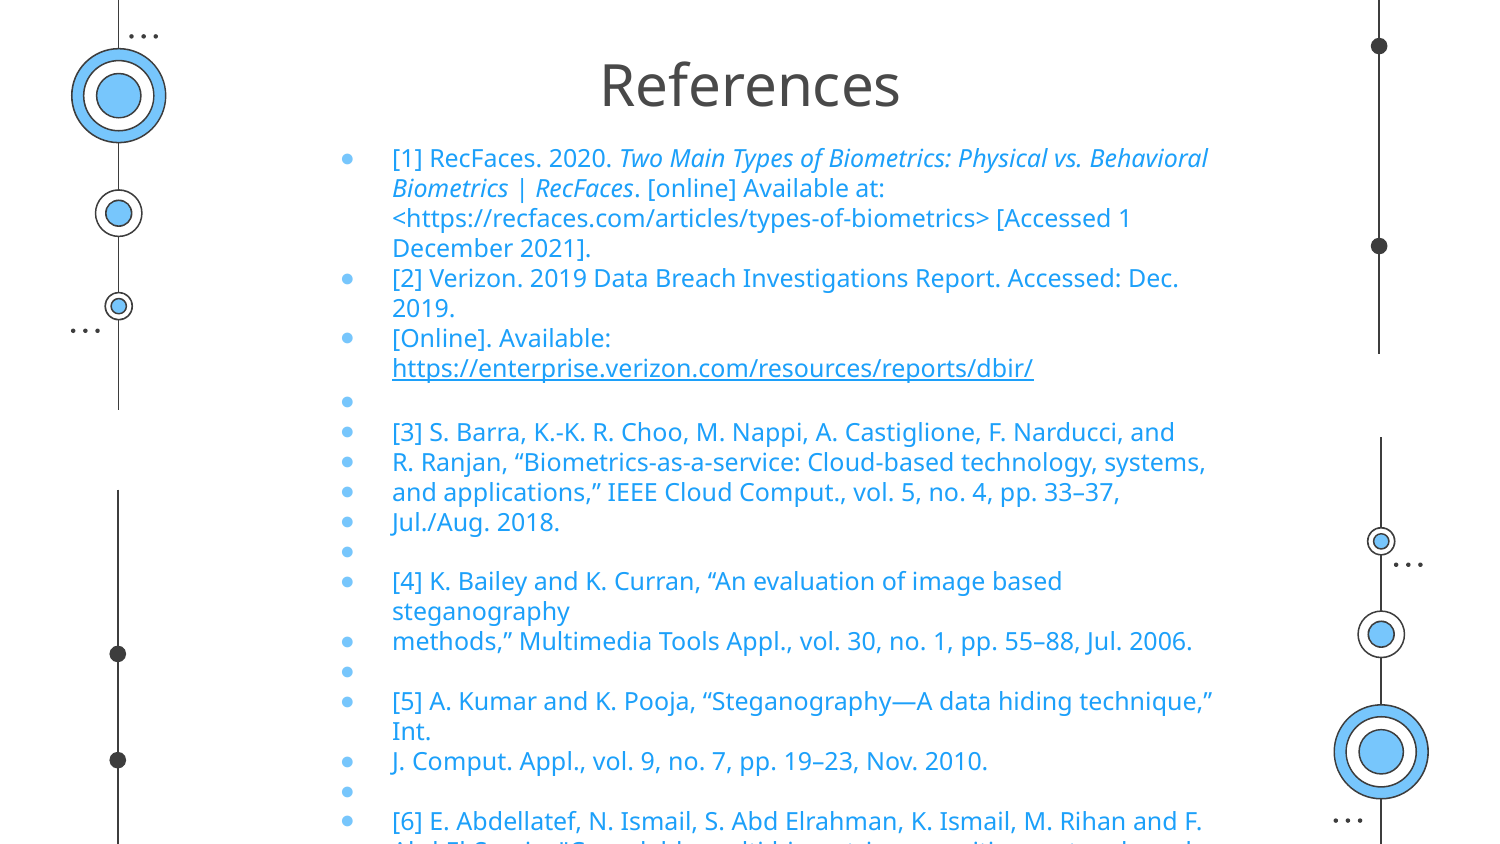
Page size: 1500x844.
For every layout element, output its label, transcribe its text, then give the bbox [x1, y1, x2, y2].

title References [415, 33, 1086, 128]
list [1] RecFaces. 2020. Two Main Types of Biometrics: Physical vs. Behavioral Biometrics | RecFaces. [online] Available at: <https://recfaces.com/articles/types-of-biometrics> [Accessed 1 December 2021]. [2] Verizon. 2019 Data Breach Investigations Report. Accessed: Dec. 2019. [Online]. Available: https://enterprise.verizon.com/resources/reports/dbir/ [3] S. Barra, K.-K. R. Choo, M. Nappi, A. Castiglione, F. Narducci, and R. Ranjan, ‘‘Biometrics-as-a-service: Cloud-based technology, systems, and applications,’’ IEEE Cloud Comput., vol. 5, no. 4, pp. 33–37, Jul./Aug. 2018. [4] K. Bailey and K. Curran, ‘‘An evaluation of image based steganography methods,’’ Multimedia Tools Appl., vol. 30, no. 1, pp. 55–88, Jul. 2006. [5] A. Kumar and K. Pooja, ‘‘Steganography—A data hiding technique,’’ Int. J. Comput. Appl., vol. 9, no. 7, pp. 19–23, Nov. 2010. [6] E. Abdellatef, N. Ismail, S. Abd Elrahman, K. Ismail, M. Rihan and F. Abd El-Samie, "Cancelable multi-biometric recognition system based on deep learning", 2021. . [7] S. K. Singh, P. Roy, B. Raman, and P. Nagabhushan, Copmuter Vision and image processing 5th International Conference CVIP 2020. Prayagrai, India, December 4-6, 2020, revised selected papers, part I, Singapore: Spriager Singapore. 2021. [302, 127, 1233, 827]
